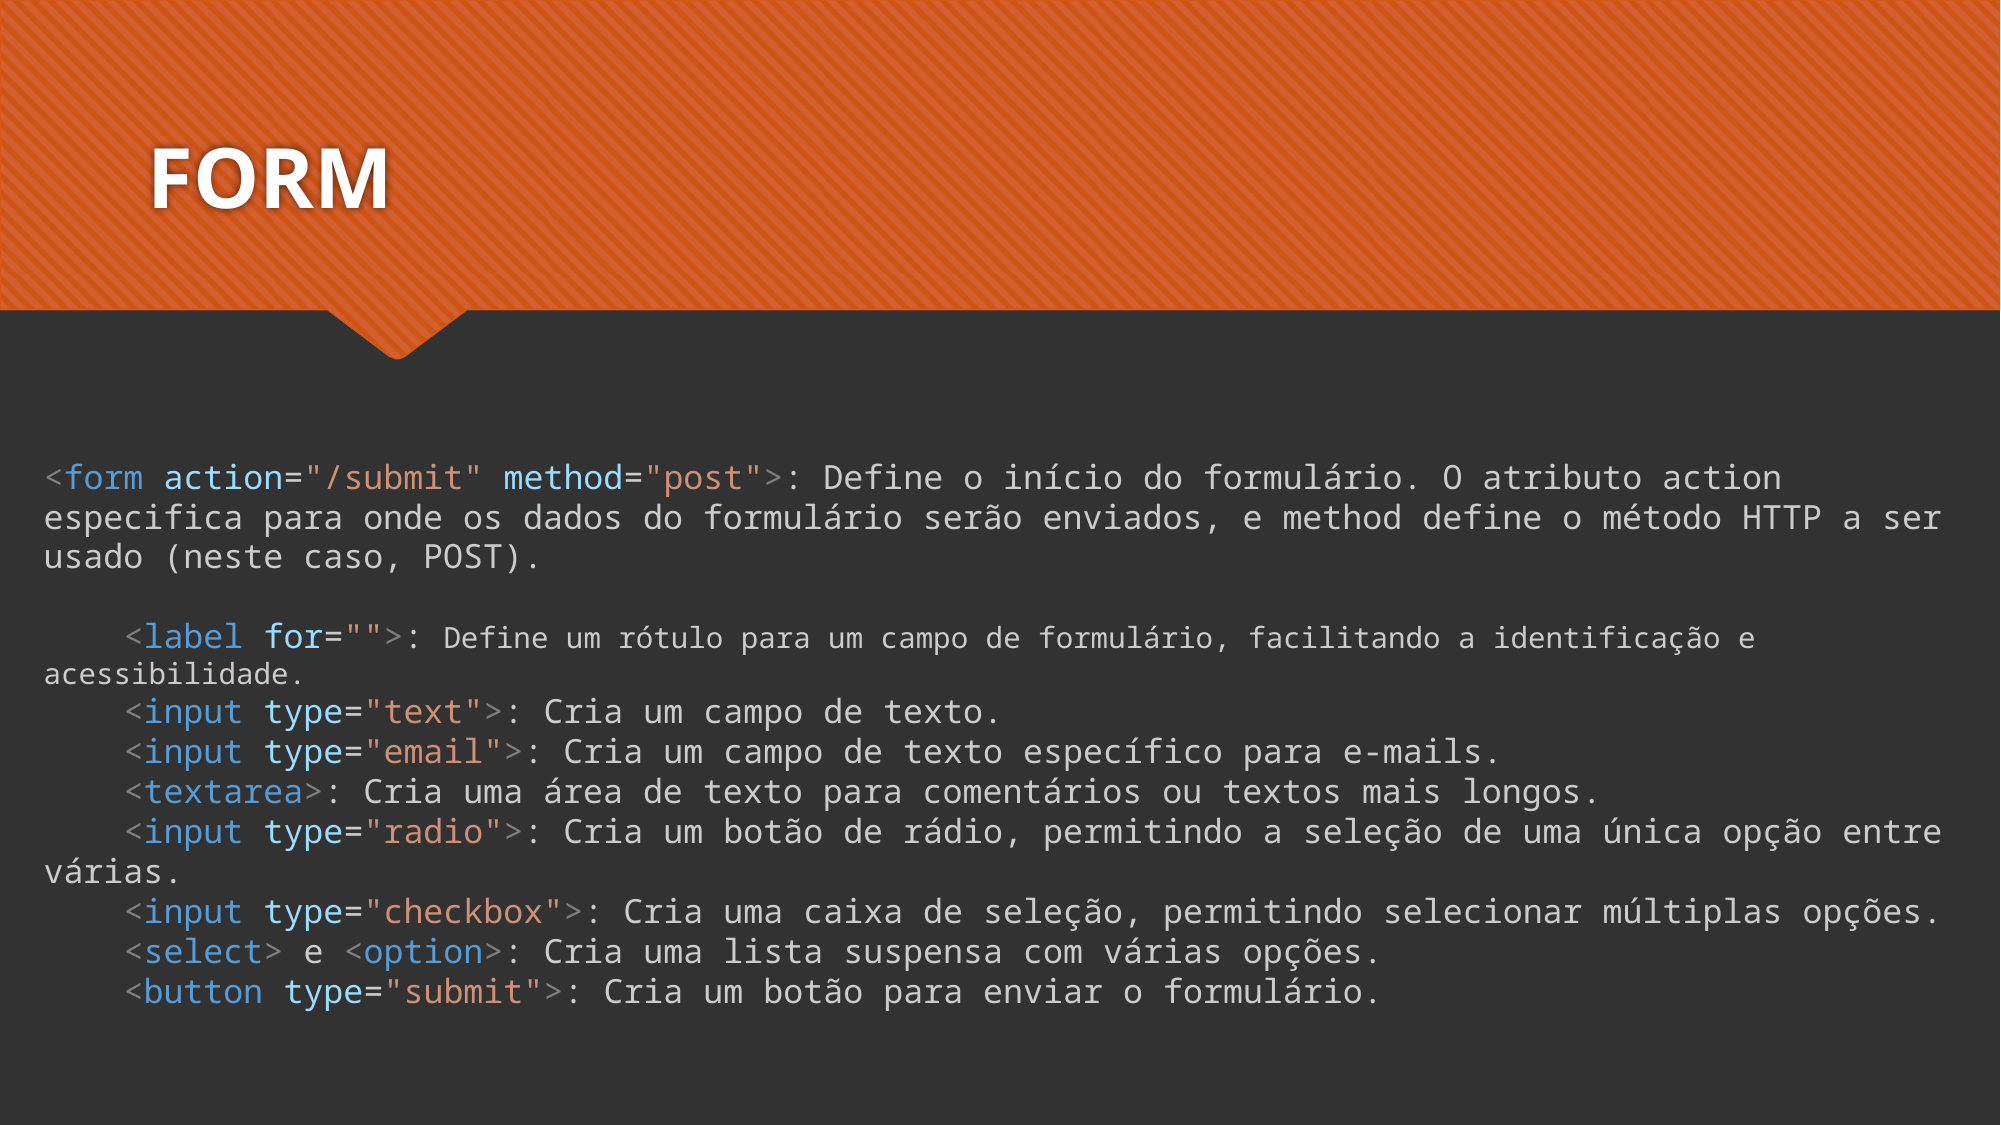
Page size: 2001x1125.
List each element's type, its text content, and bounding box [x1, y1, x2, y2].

text_box <form action="/submit" method="post">: Define o início do formulário. O atributo action especifica para onde os dados do formulário serão enviados, e method define o método HTTP a ser usado (neste caso, POST). <label for="">: Define um rótulo para um campo de formulário, facilitando a identificação e acessibilidade. <input type="text">: Cria um campo de texto. <input type="email">: Cria um campo de texto específico para e-mails. <textarea>: Cria uma área de texto para comentários ou textos mais longos. <input type="radio">: Cria um botão de rádio, permitindo a seleção de uma única opção entre várias. <input type="checkbox">: Cria uma caixa de seleção, permitindo selecionar múltiplas opções. <select> e <option>: Cria uma lista suspensa com várias opções. <button type="submit">: Cria um botão para enviar o formulário. [28, 448, 1972, 1063]
title FORM [132, 73, 1868, 233]
